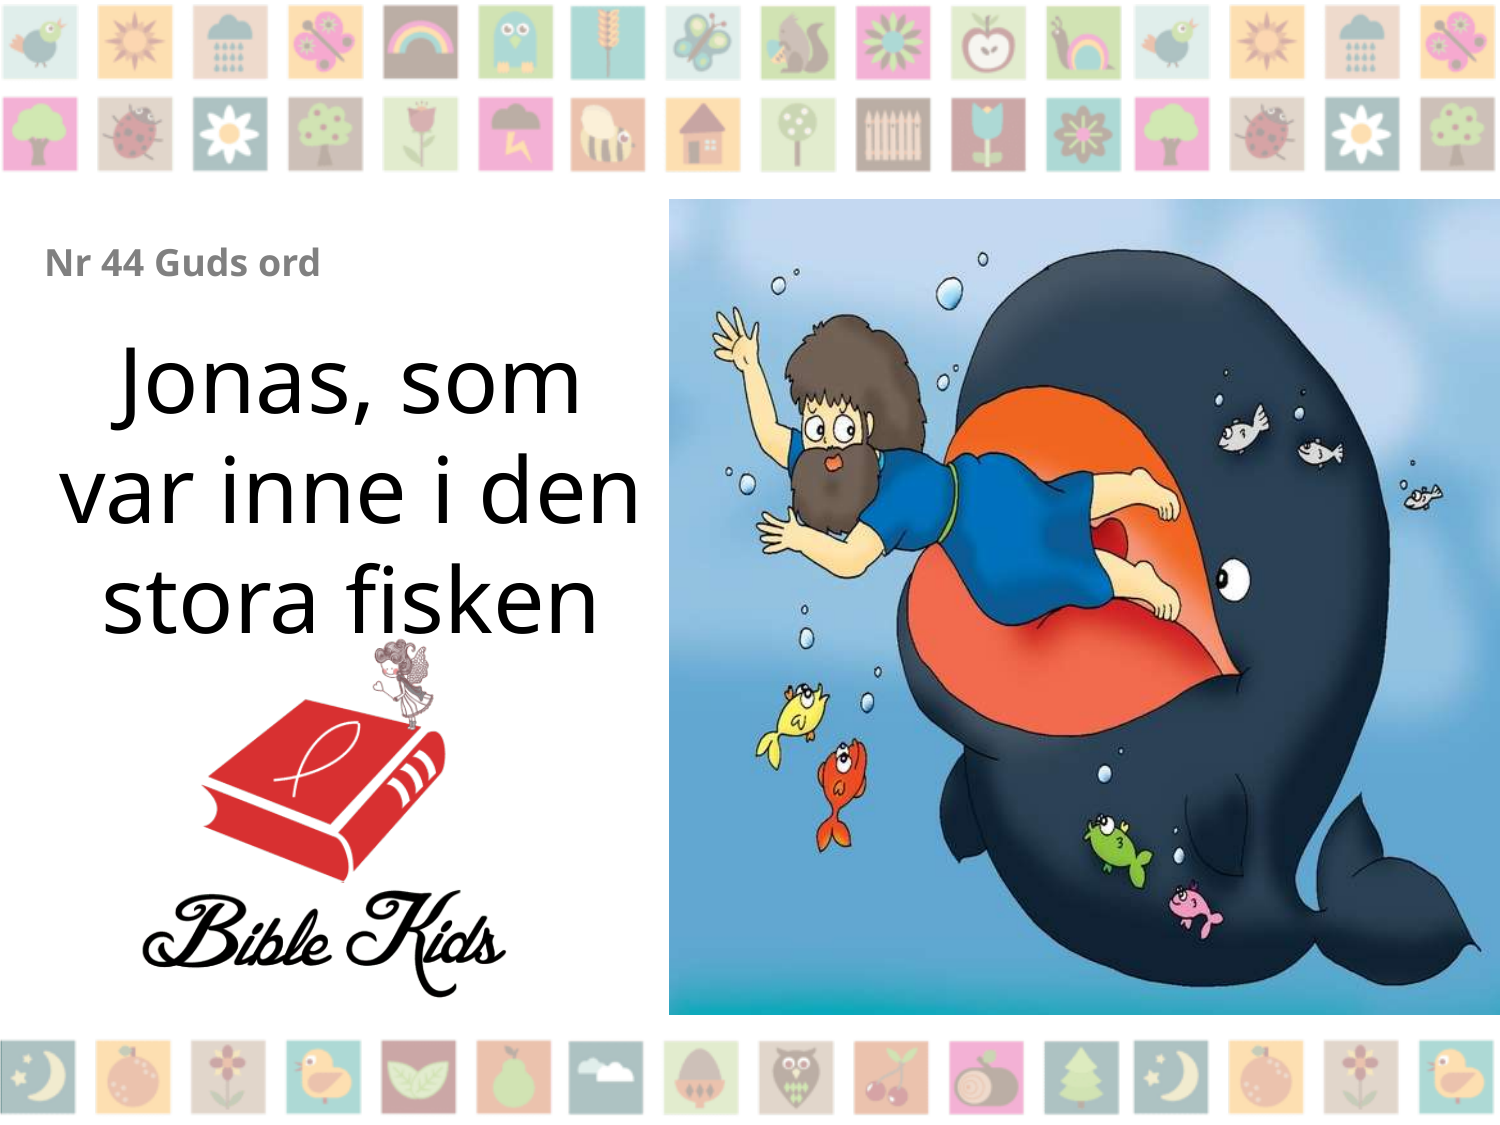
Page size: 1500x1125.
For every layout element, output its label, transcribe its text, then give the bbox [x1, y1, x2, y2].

text_box Jonas, som var inne i den stora fisken [29, 314, 663, 659]
picture [668, 198, 1500, 1015]
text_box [0, 3, 1500, 181]
text_box Nr 44 Guds ord [29, 231, 543, 292]
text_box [0, 1028, 1500, 1118]
picture [117, 600, 544, 1027]
